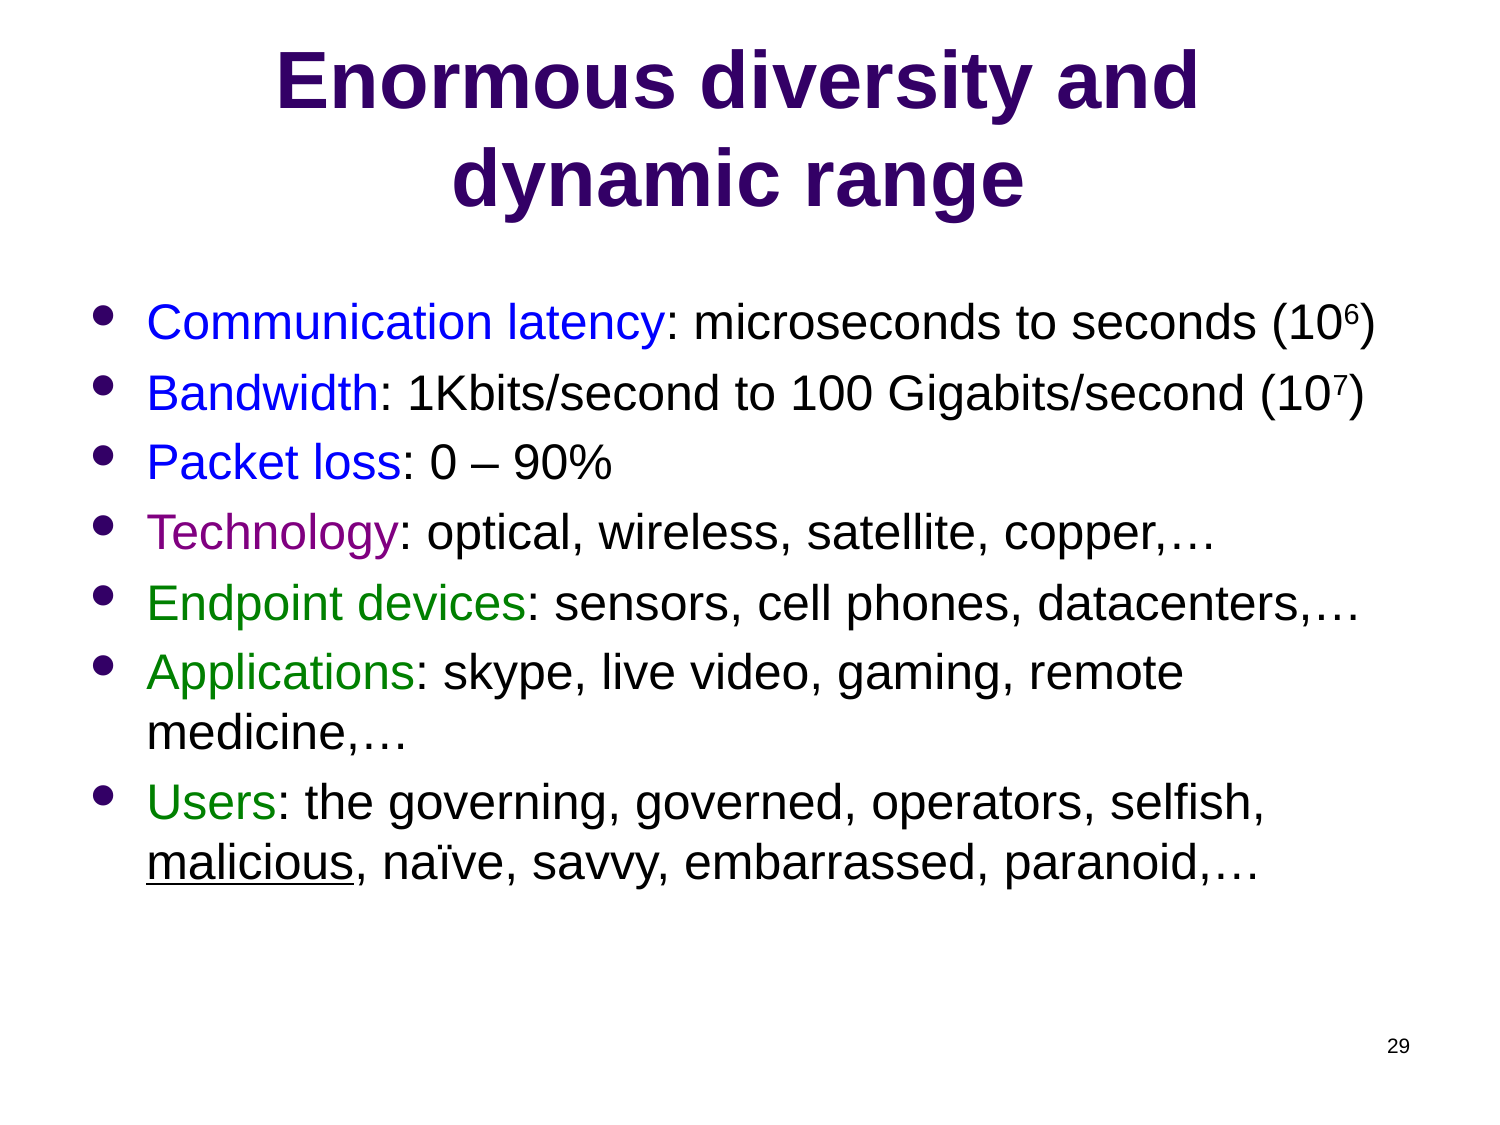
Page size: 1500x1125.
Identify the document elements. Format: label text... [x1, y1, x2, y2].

title Enormous diversity and dynamic range [75, 20, 1425, 163]
list Communication latency: microseconds to seconds (106) Bandwidth: 1Kbits/second to 100 Gigabits/second (107) Packet loss: 0 – 90% Technology: optical, wireless, satellite, copper,… Endpoint devices: sensors, cell phones, datacenters,… Applications: skype, live video, gaming, remote medicine,… Users: the governing, governed, operators, selfish, malicious, naïve, savvy, embarrassed, paranoid,… [75, 212, 1425, 1006]
slide_number 29 [1074, 1024, 1426, 1101]
